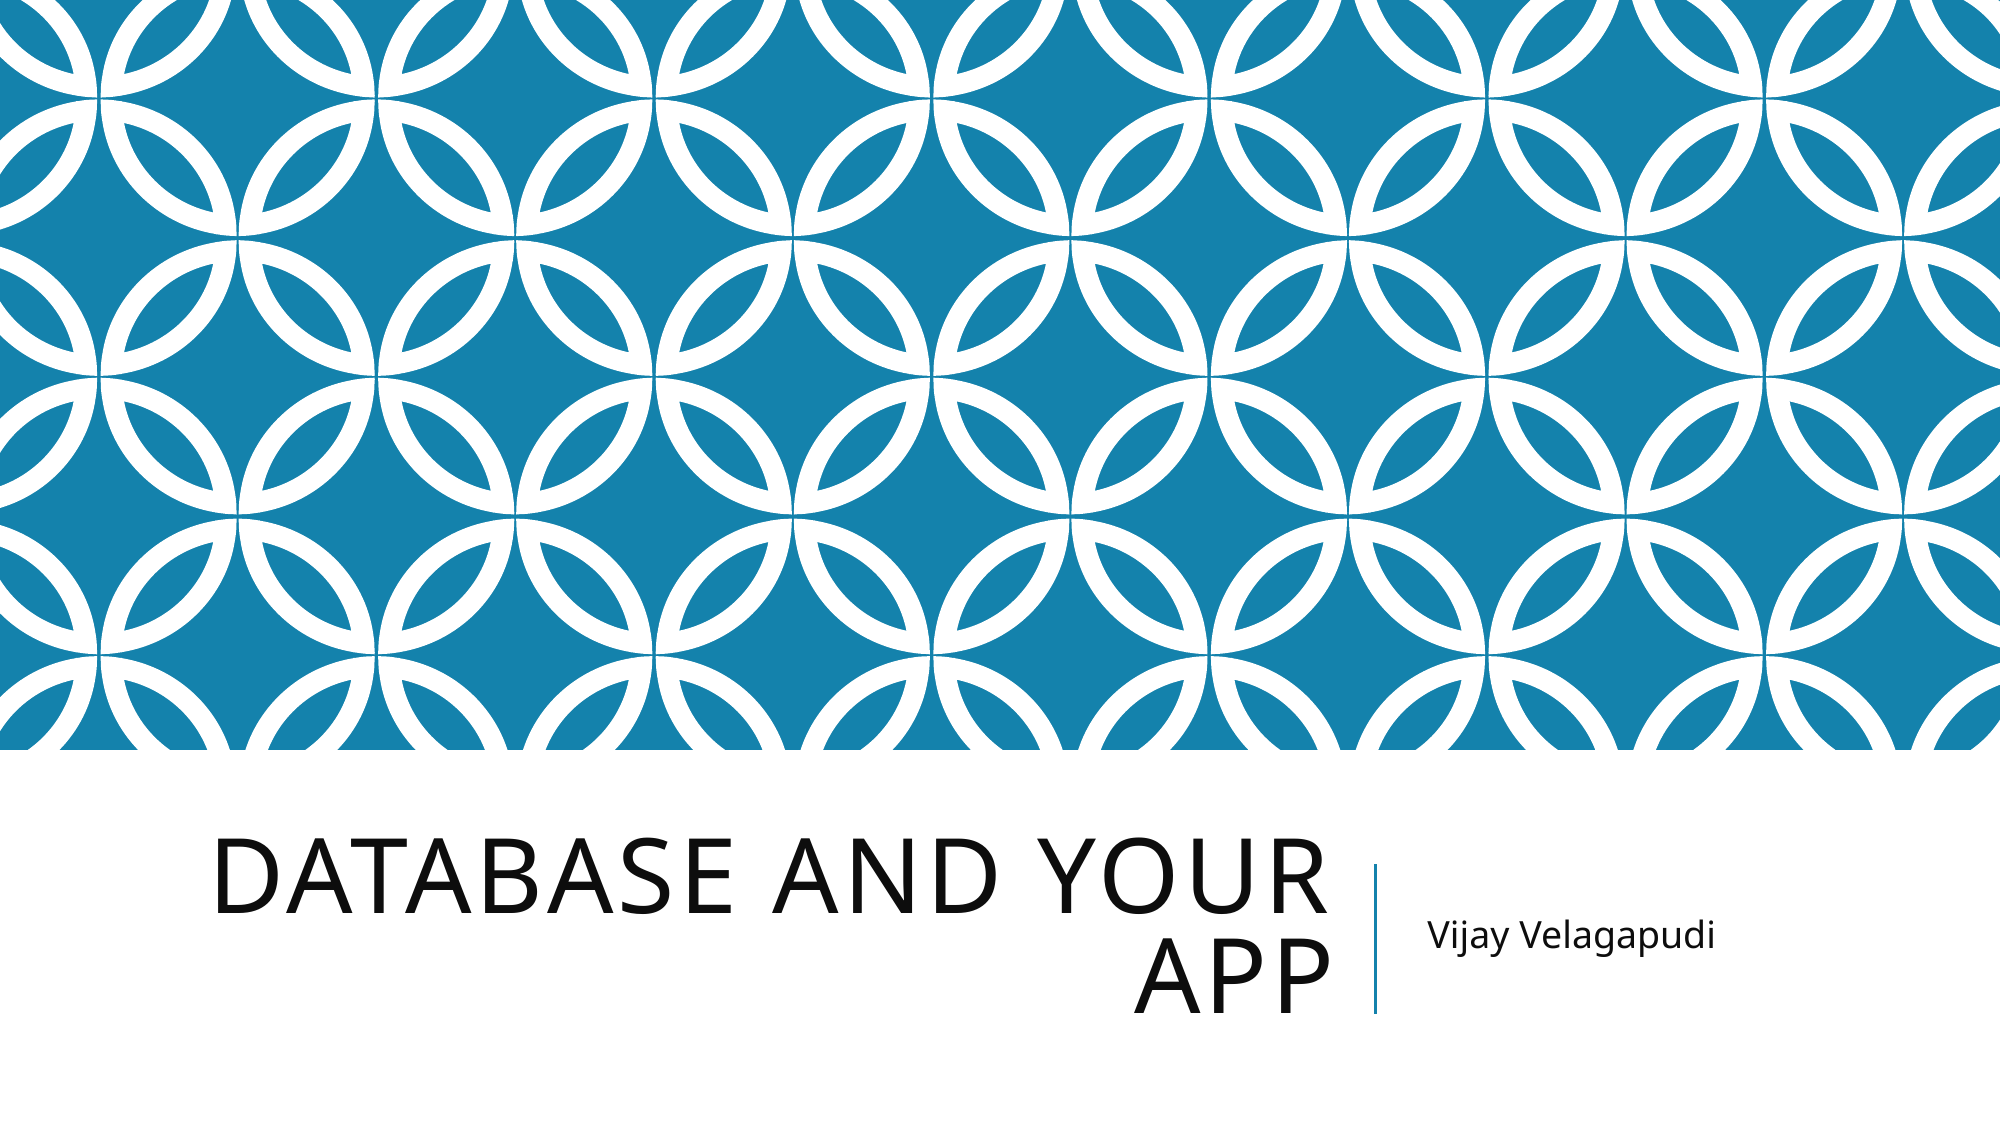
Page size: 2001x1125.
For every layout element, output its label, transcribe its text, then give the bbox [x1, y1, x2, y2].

subtitle Vijay Velagapudi [1412, 813, 1938, 1054]
title Database and Your App [75, 813, 1350, 1054]
